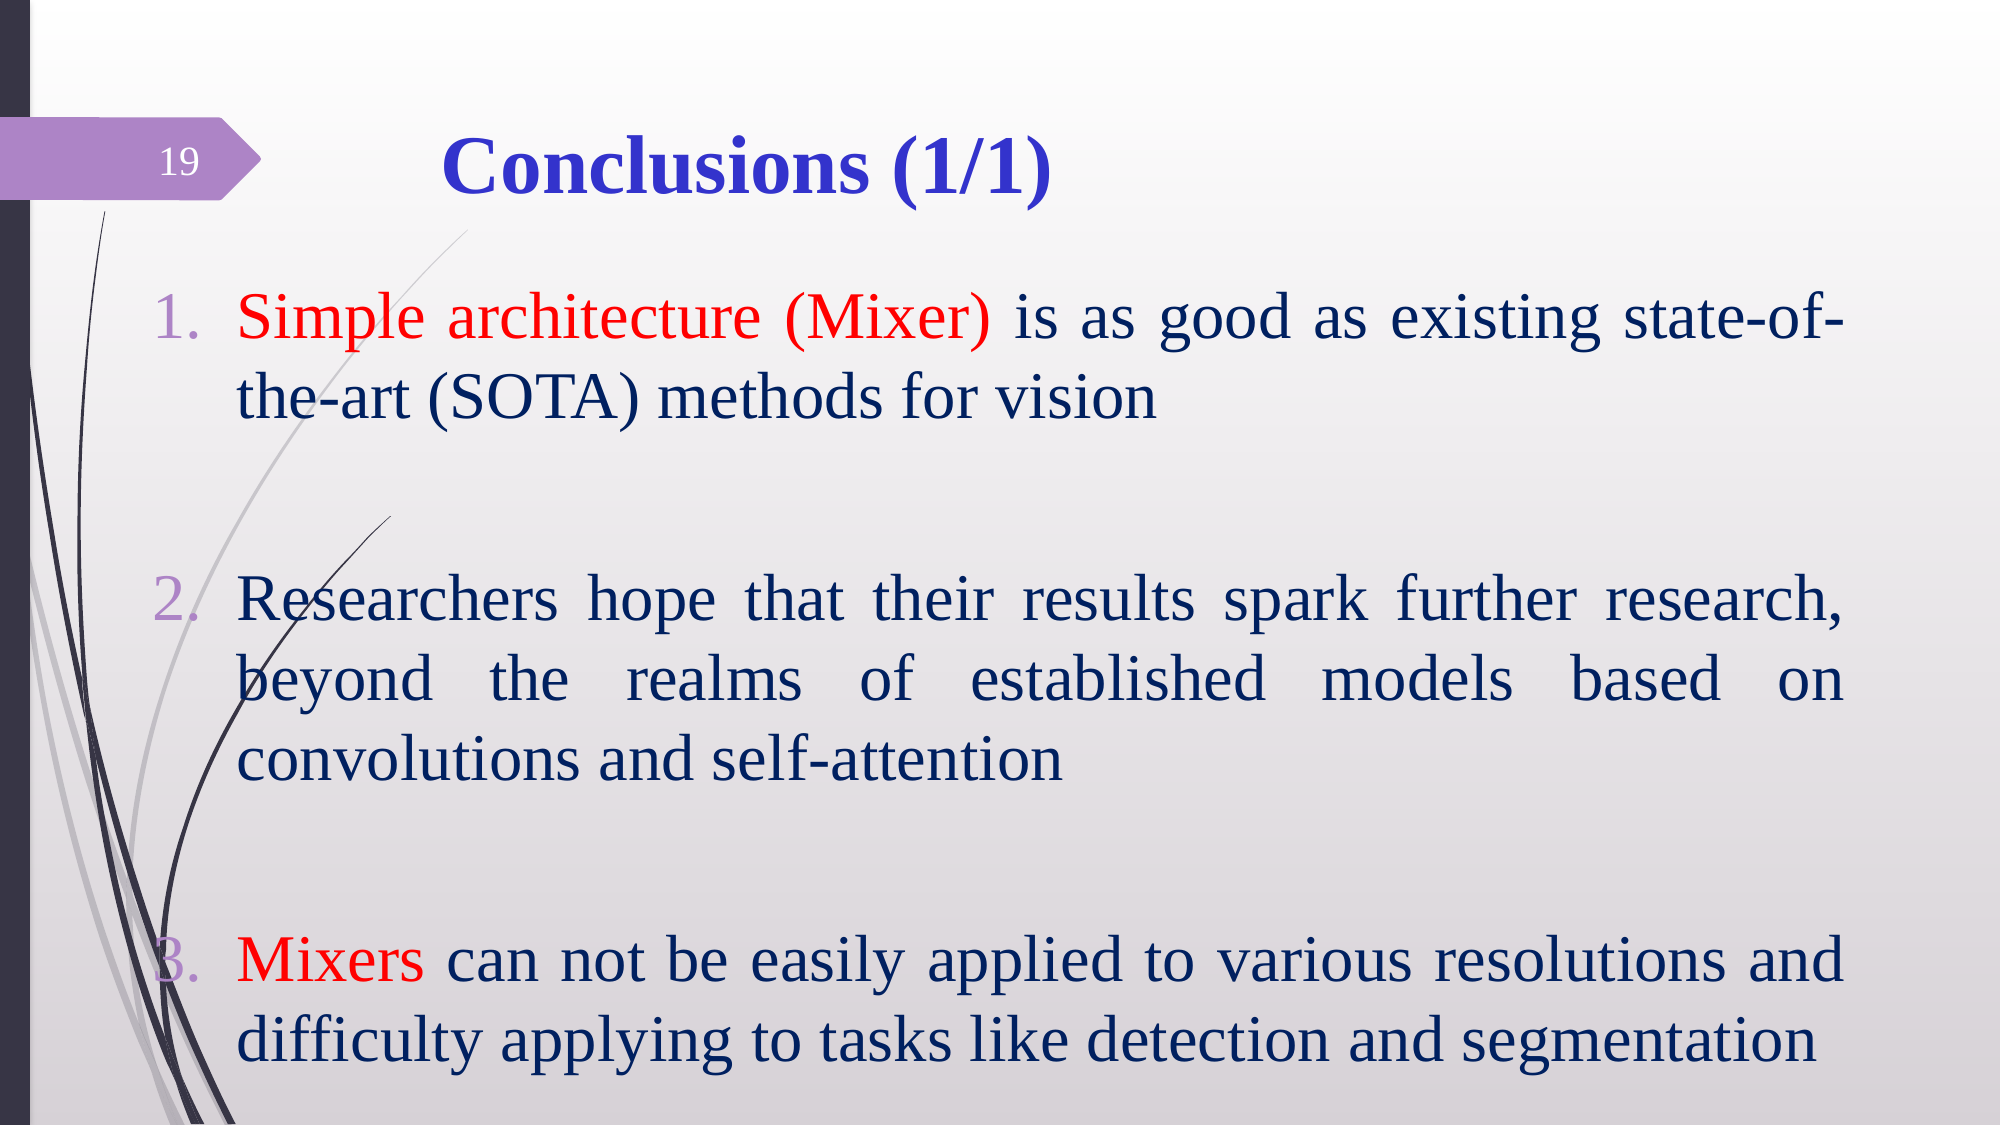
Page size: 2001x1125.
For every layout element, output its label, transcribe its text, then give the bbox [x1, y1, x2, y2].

slide_number 19 [87, 129, 216, 190]
list Simple architecture (Mixer) is as good as existing state-of-the-art (SOTA) methods for vision Researchers hope that their results spark further research, beyond the realms of established models based on convolutions and self-attention Mixers can not be easily applied to various resolutions and difficulty applying to tasks like detection and segmentation [137, 264, 1863, 1106]
title Conclusions (1/1) [425, 102, 1888, 313]
